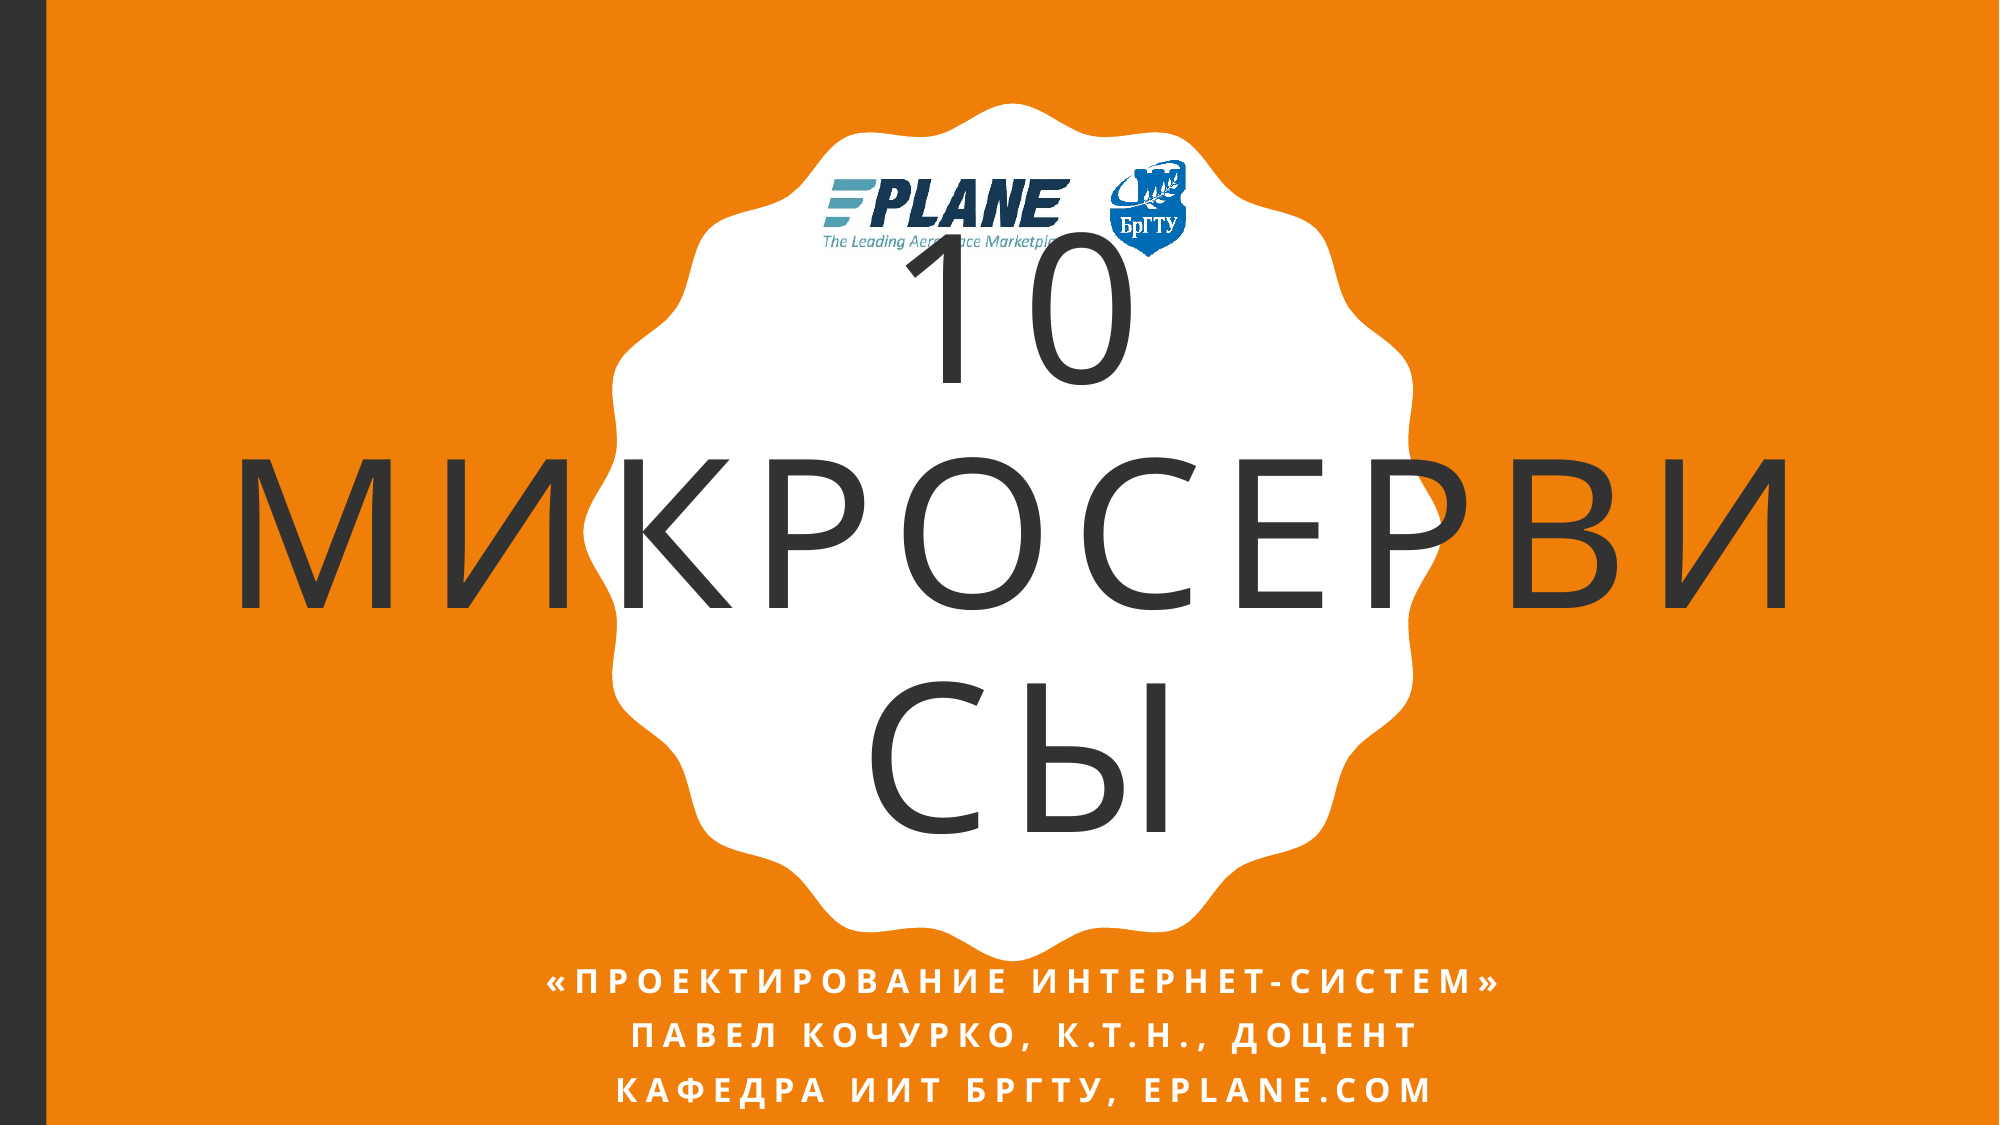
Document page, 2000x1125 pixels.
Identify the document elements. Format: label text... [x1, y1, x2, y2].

picture [1110, 160, 1186, 180]
subtitle «Проектирование интернет-систем» Павел кочурко, к.т.н., доцент Кафедра иит БрГТУ, Eplane.com [363, 952, 1683, 1103]
title 10 Микросервисы [176, 180, 1870, 902]
